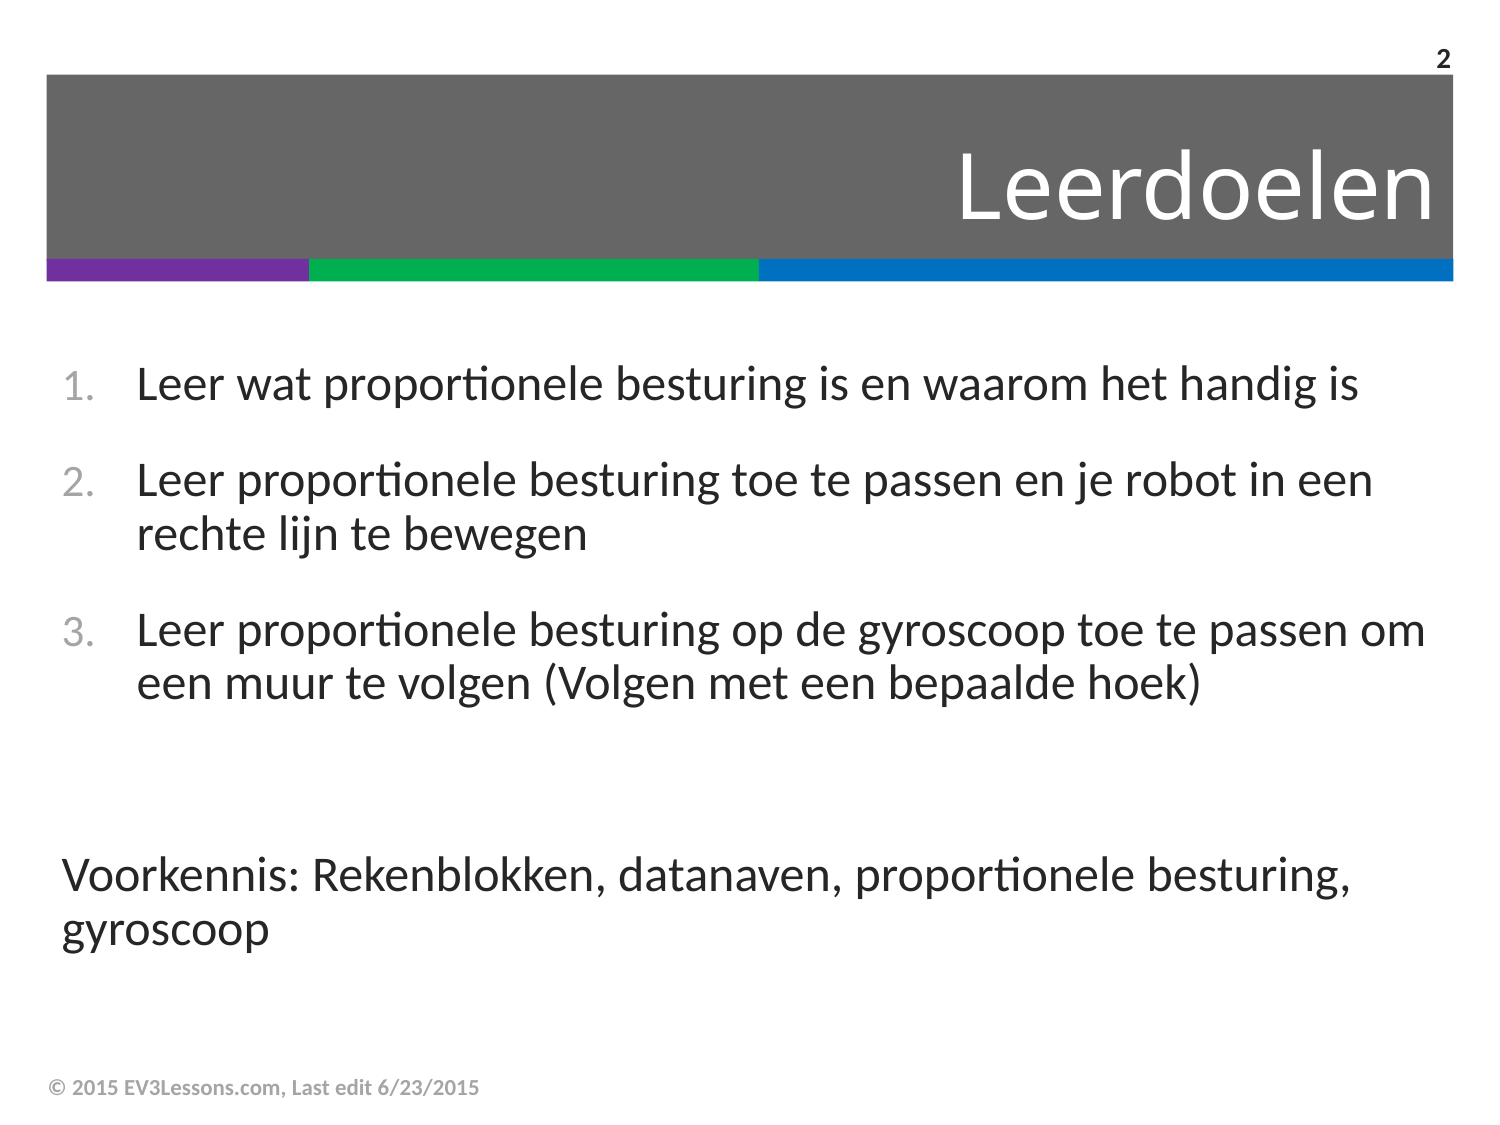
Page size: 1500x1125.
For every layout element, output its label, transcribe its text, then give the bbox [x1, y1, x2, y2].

list Leer wat proportionele besturing is en waarom het handig is Leer proportionele besturing toe te passen en je robot in een rechte lijn te bewegen Leer proportionele besturing op de gyroscoop toe te passen om een muur te volgen (Volgen met een bepaalde hoek) Voorkennis: Rekenblokken, datanaven, proportionele besturing, gyroscoop [46, 350, 1454, 1005]
title Leerdoelen [46, 103, 1454, 263]
footer © 2015 EV3Lessons.com, Last edit 6/23/2015 [32, 1055, 1038, 1116]
slide_number 2 [1362, 27, 1466, 87]
